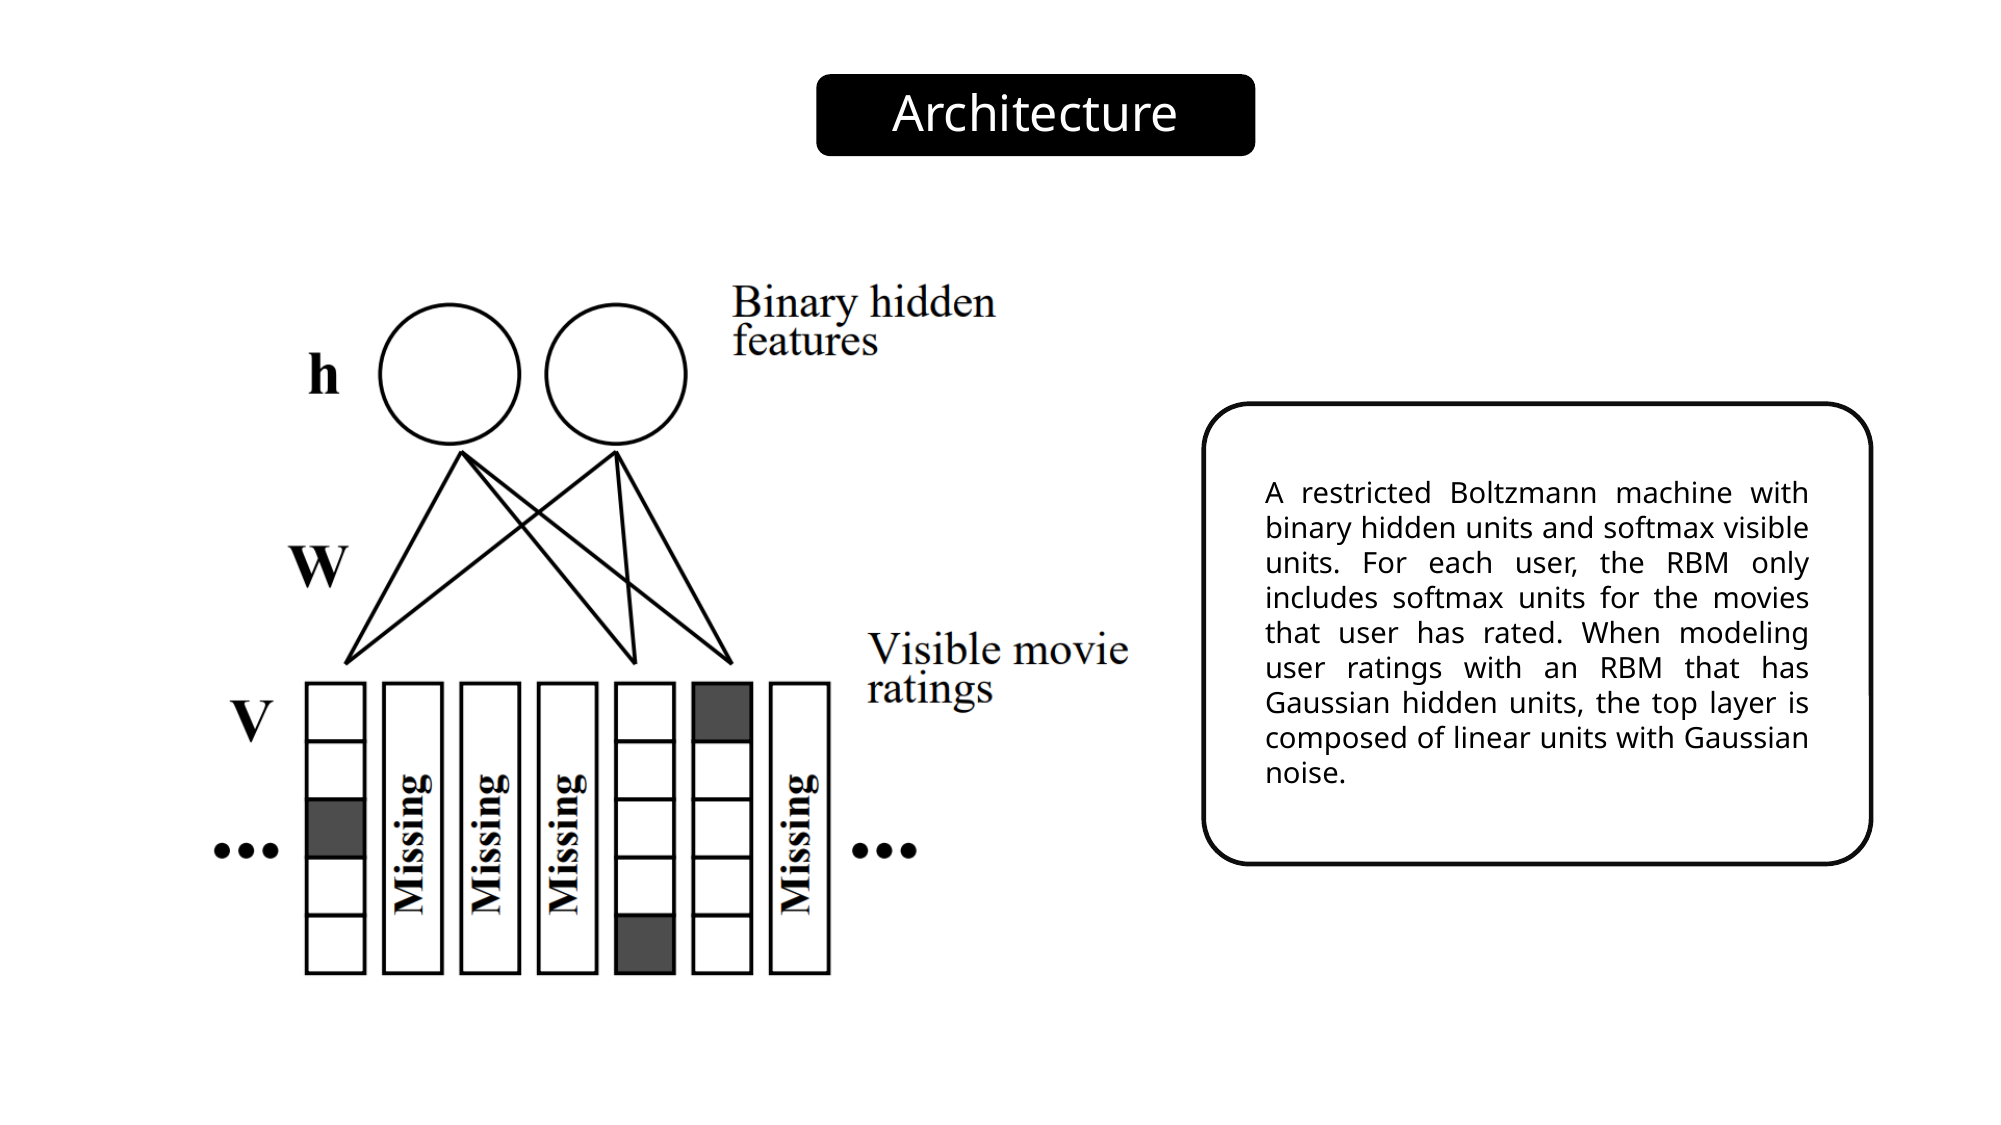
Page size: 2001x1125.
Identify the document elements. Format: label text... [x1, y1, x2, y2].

text_box A restricted Boltzmann machine with binary hidden units and softmax visible units. For each user, the RBM only includes softmax units for the movies that user has rated. When modeling user ratings with an RBM that has Gaussian hidden units, the top layer is composed of linear units with Gaussian noise. [1250, 467, 1825, 797]
text_box [1202, 402, 1873, 866]
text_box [816, 74, 1256, 157]
picture [24, 245, 1158, 1023]
